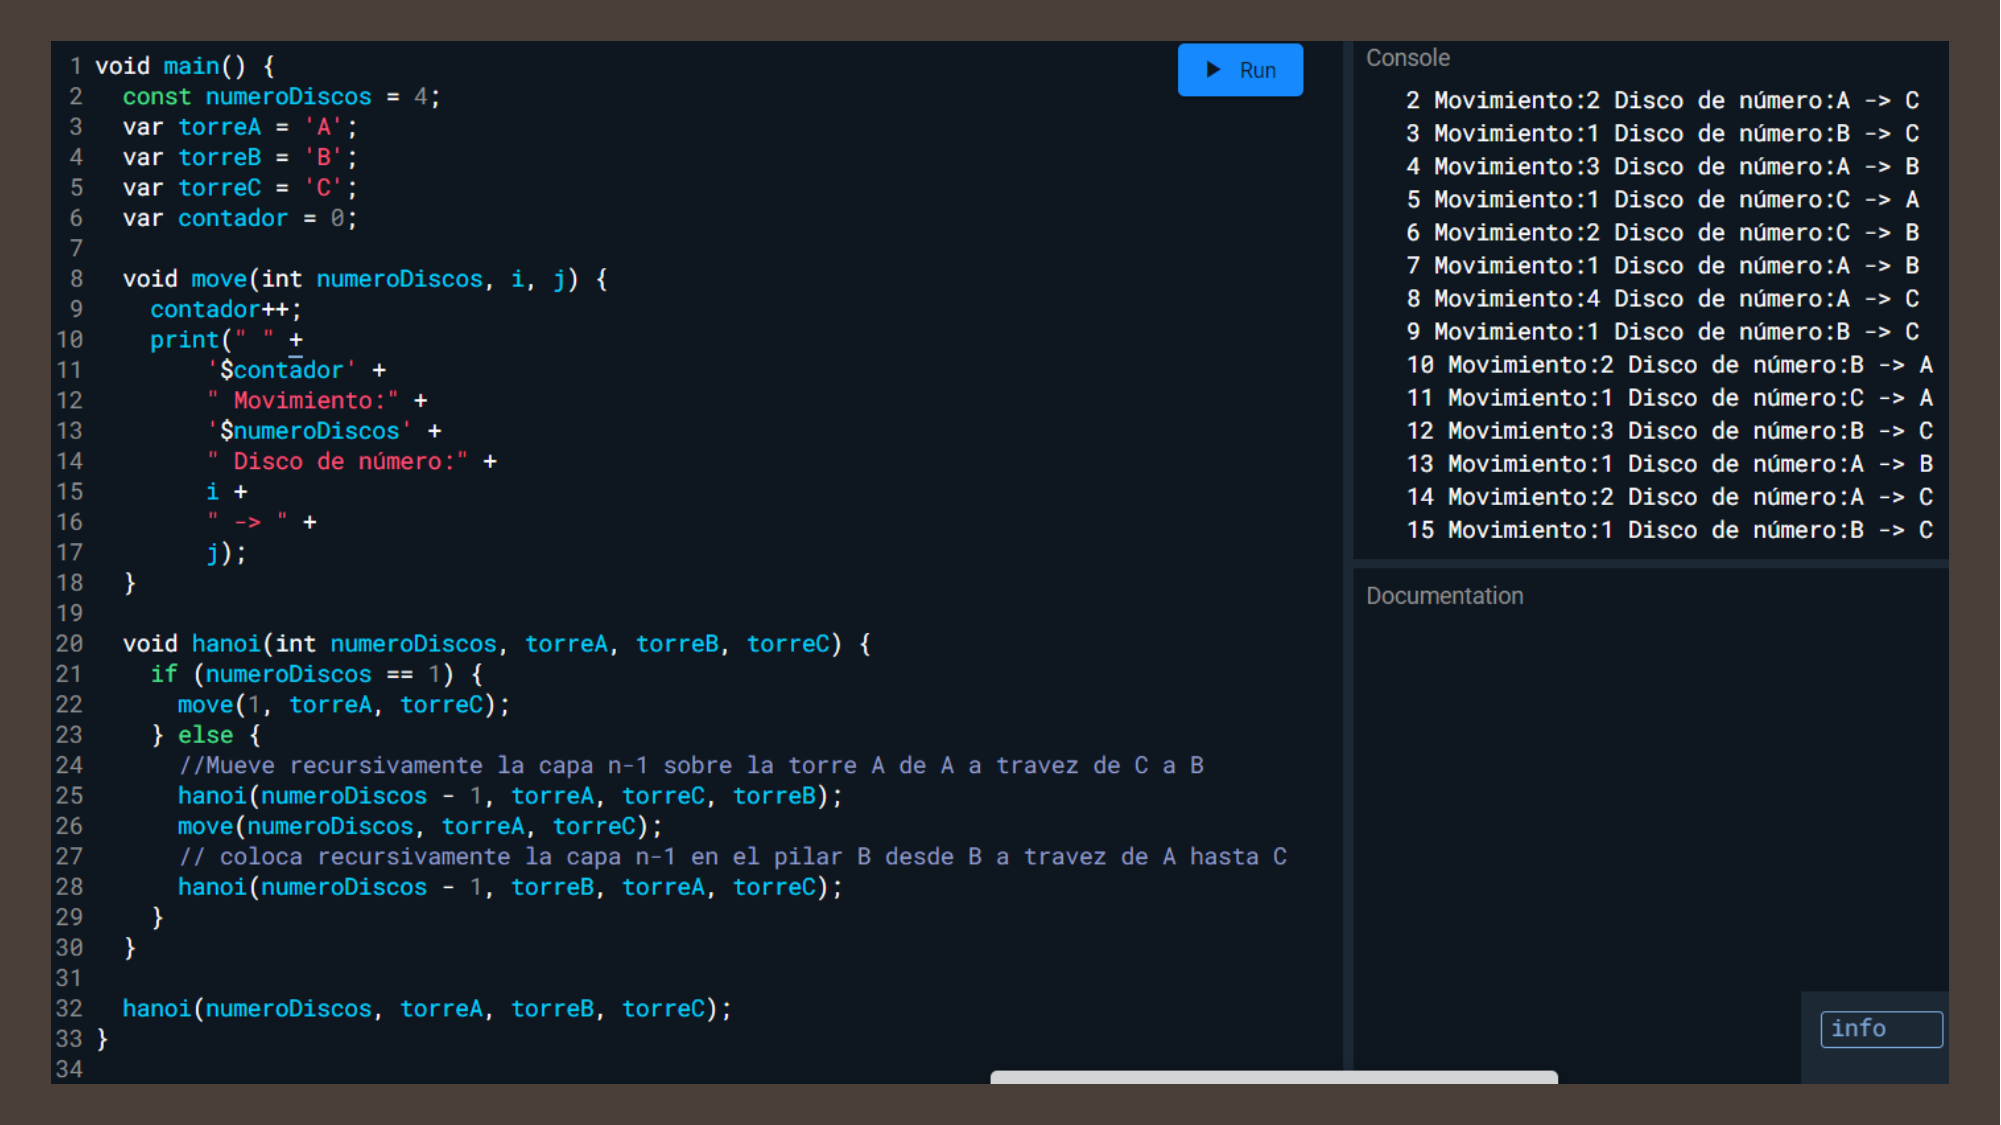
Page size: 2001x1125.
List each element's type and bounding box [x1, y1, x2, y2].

picture [50, 41, 1950, 1084]
